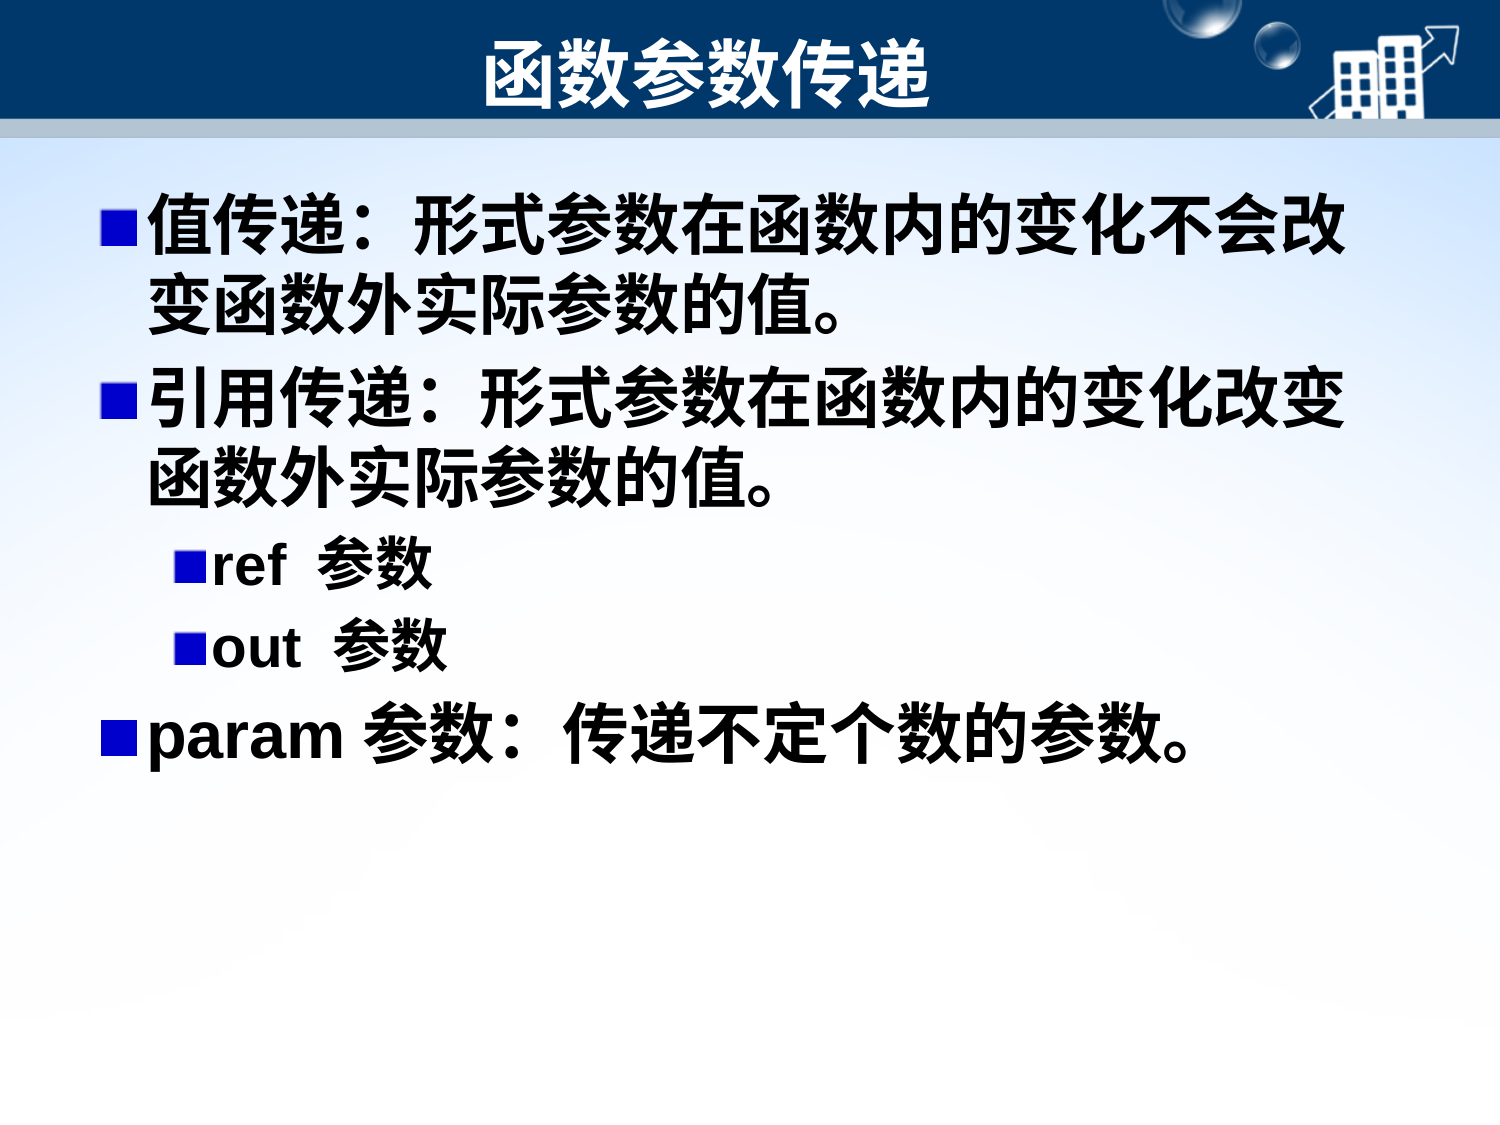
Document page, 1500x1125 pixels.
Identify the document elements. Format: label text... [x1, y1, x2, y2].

picture [0, 0, 1500, 1125]
title 函数参数传递 [75, 45, 1338, 100]
list 值传递：形式参数在函数内的变化不会改变函数外实际参数的值。 引用传递：形式参数在函数内的变化改变函数外实际参数的值。 ref 参数 out 参数 param参数：传递不定个数的参数。 [75, 174, 1425, 988]
